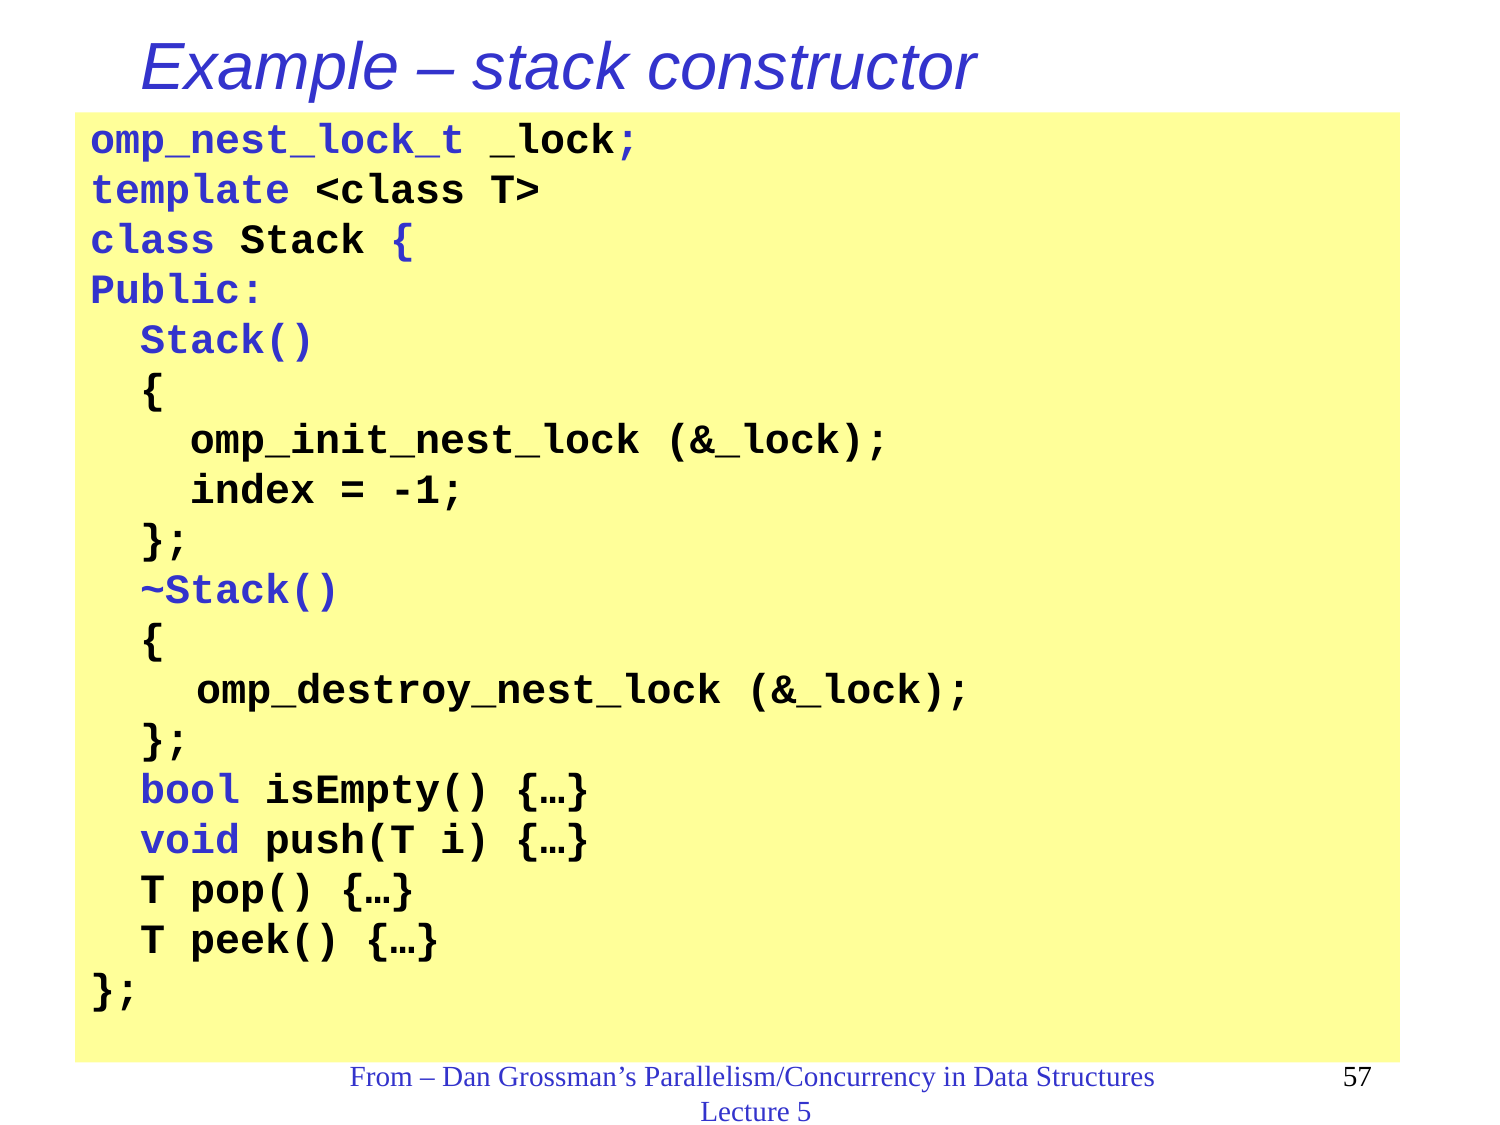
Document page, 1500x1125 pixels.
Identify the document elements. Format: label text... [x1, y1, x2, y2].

slide_number 57 [1226, 1063, 1388, 1125]
footer From – Dan Grossman’s Parallelism/Concurrency in Data Structures Lecture 5 [287, 1049, 1226, 1125]
title Example – stack constructor [124, 0, 1401, 126]
text_box omp_nest_lock_t _lock; template <class T> class Stack { Public: Stack() { omp_init_nest_lock (&_lock); index = -1; }; ~Stack() { omp_destroy_nest_lock (&_lock); }; bool isEmpty() {…} void push(T i) {…} T pop() {…} T peek() {…} }; [75, 112, 1400, 1063]
